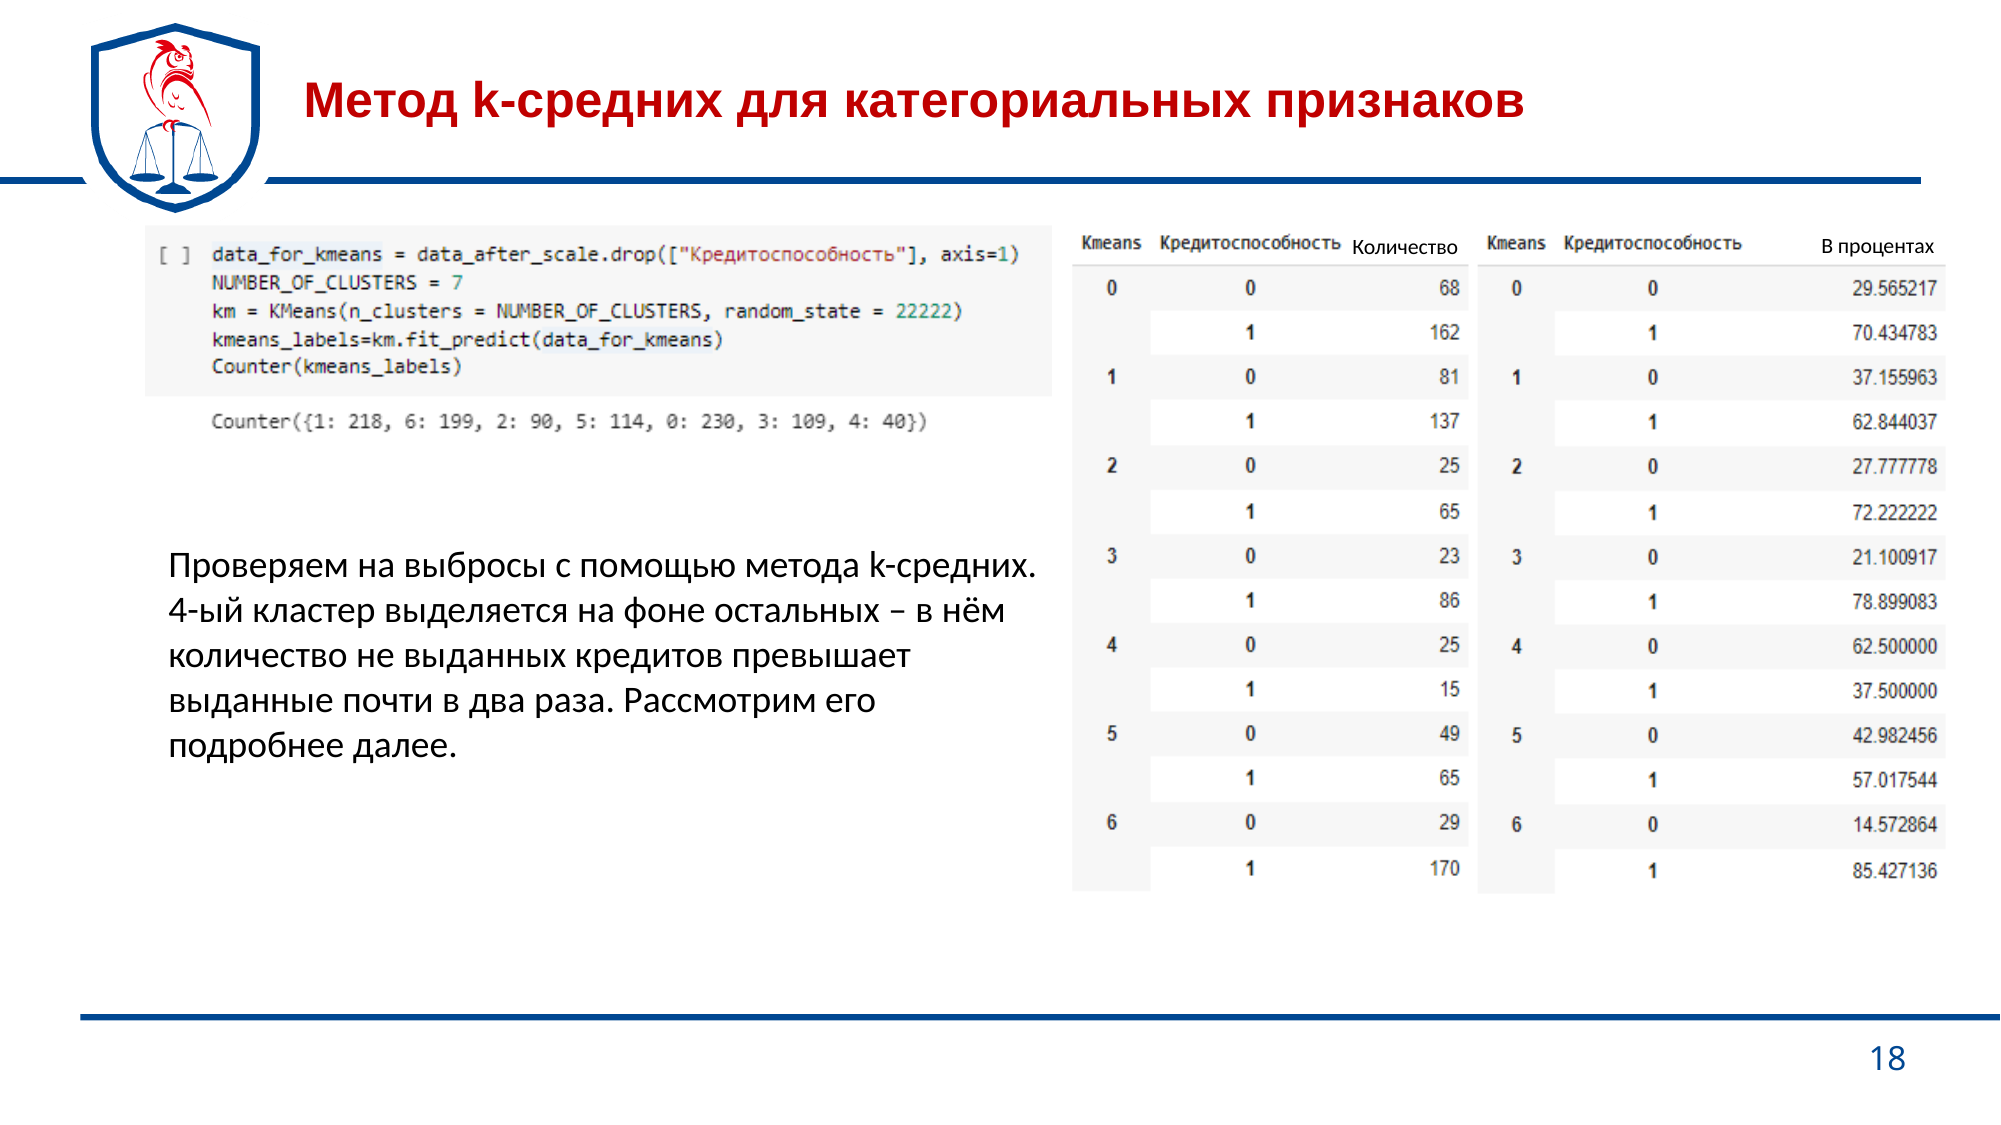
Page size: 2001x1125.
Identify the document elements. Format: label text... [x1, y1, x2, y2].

picture [80, 13, 270, 222]
picture [1071, 212, 1949, 899]
picture [145, 224, 1052, 450]
title Метод k-средних для категориальных признаков [303, 67, 1697, 128]
text_box Проверяем на выбросы с помощью метода k-средних. 4-ый кластер выделяется на фоне остальных – в нём количество не выданных кредитов превышает выданные почти в два раза. Рассмотрим его подробнее далее. [153, 532, 1066, 772]
text_box 18 [1862, 1038, 1913, 1078]
